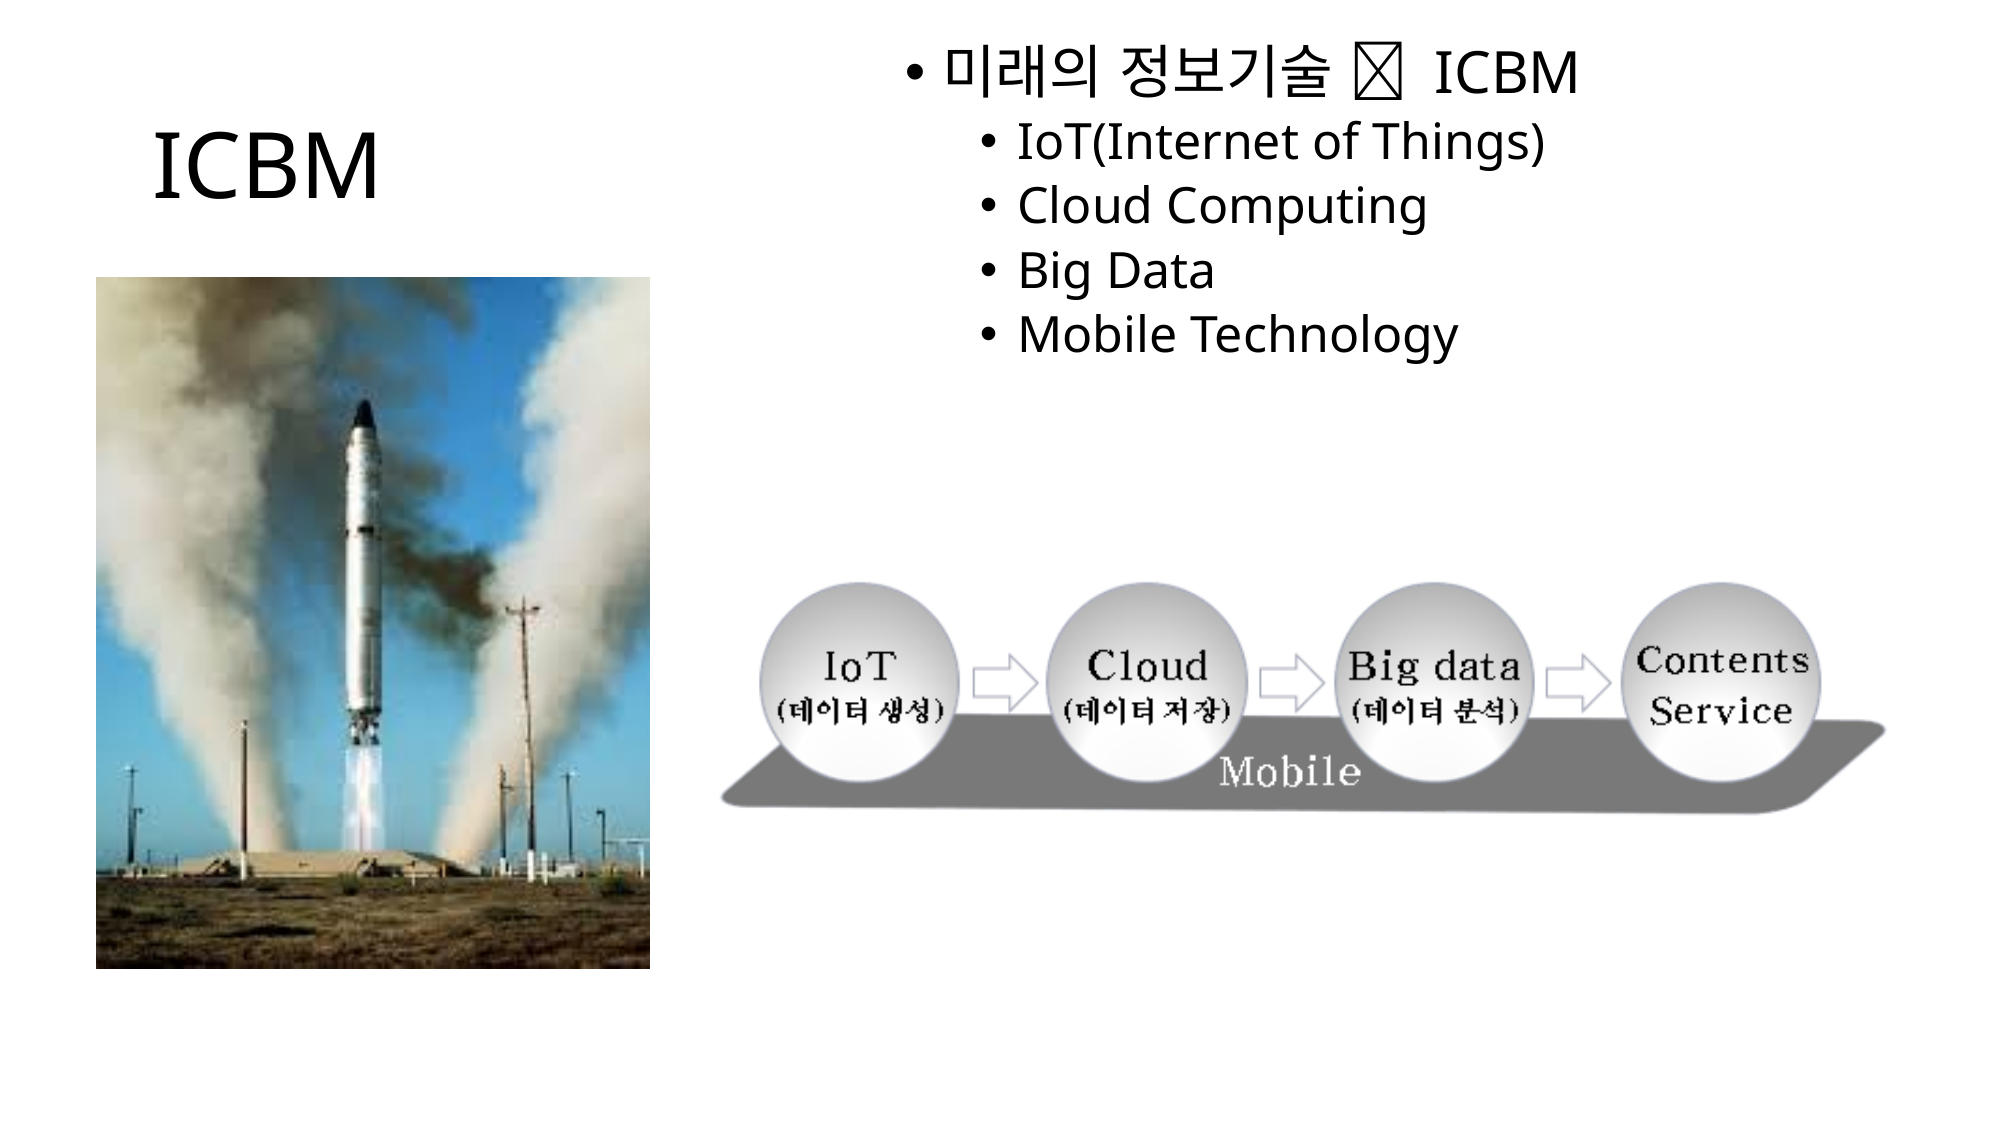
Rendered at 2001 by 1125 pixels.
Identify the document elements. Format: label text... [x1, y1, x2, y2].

title ICBM [137, 59, 889, 278]
list 미래의 정보기술  ICBM IoT(Internet of Things) Cloud Computing Big Data Mobile Technology [889, 35, 1863, 380]
picture [96, 277, 650, 969]
picture [698, 562, 1904, 840]
